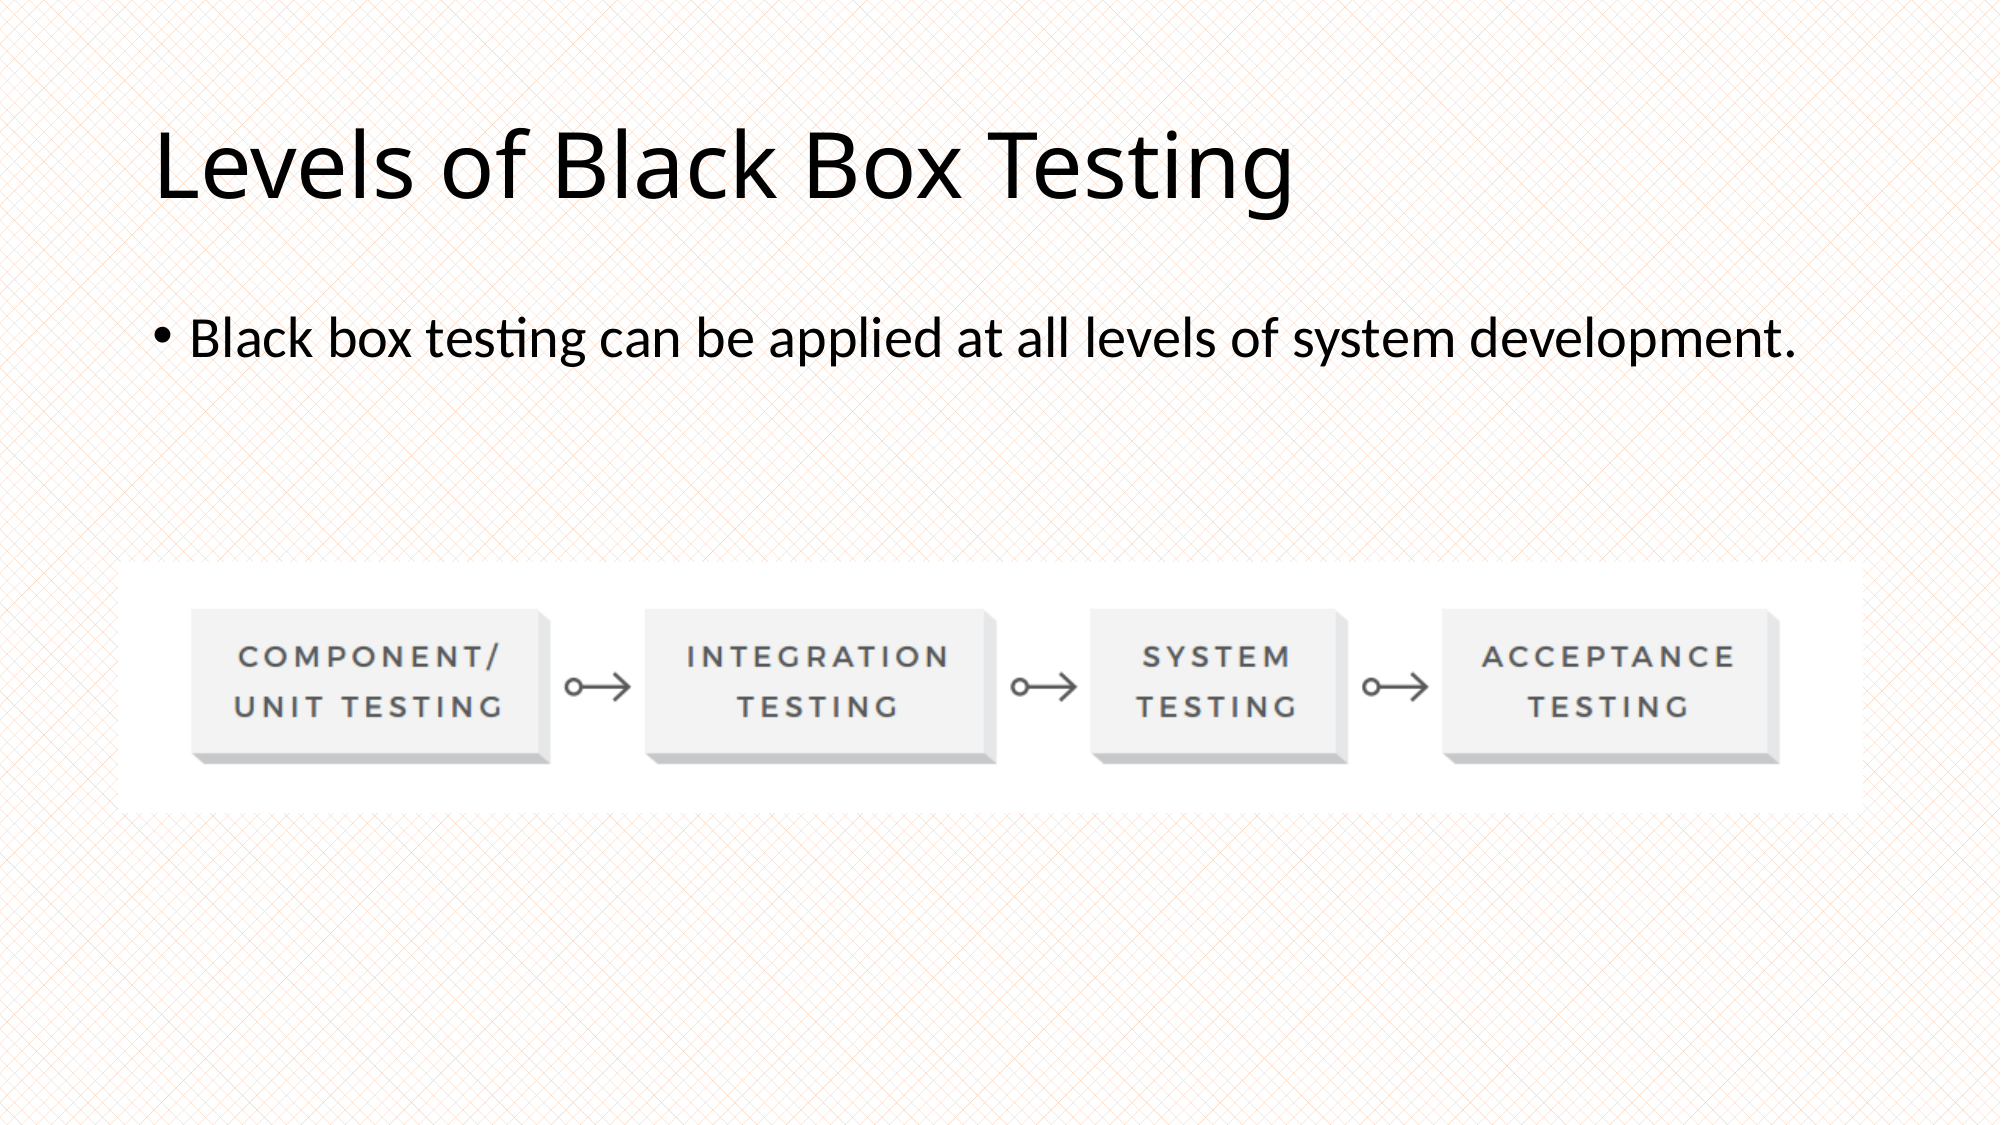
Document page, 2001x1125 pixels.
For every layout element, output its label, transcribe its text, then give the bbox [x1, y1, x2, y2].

picture [118, 562, 1863, 813]
list Black box testing can be applied at all levels of system development. [137, 299, 1863, 500]
title Levels of Black Box Testing [137, 59, 1863, 278]
